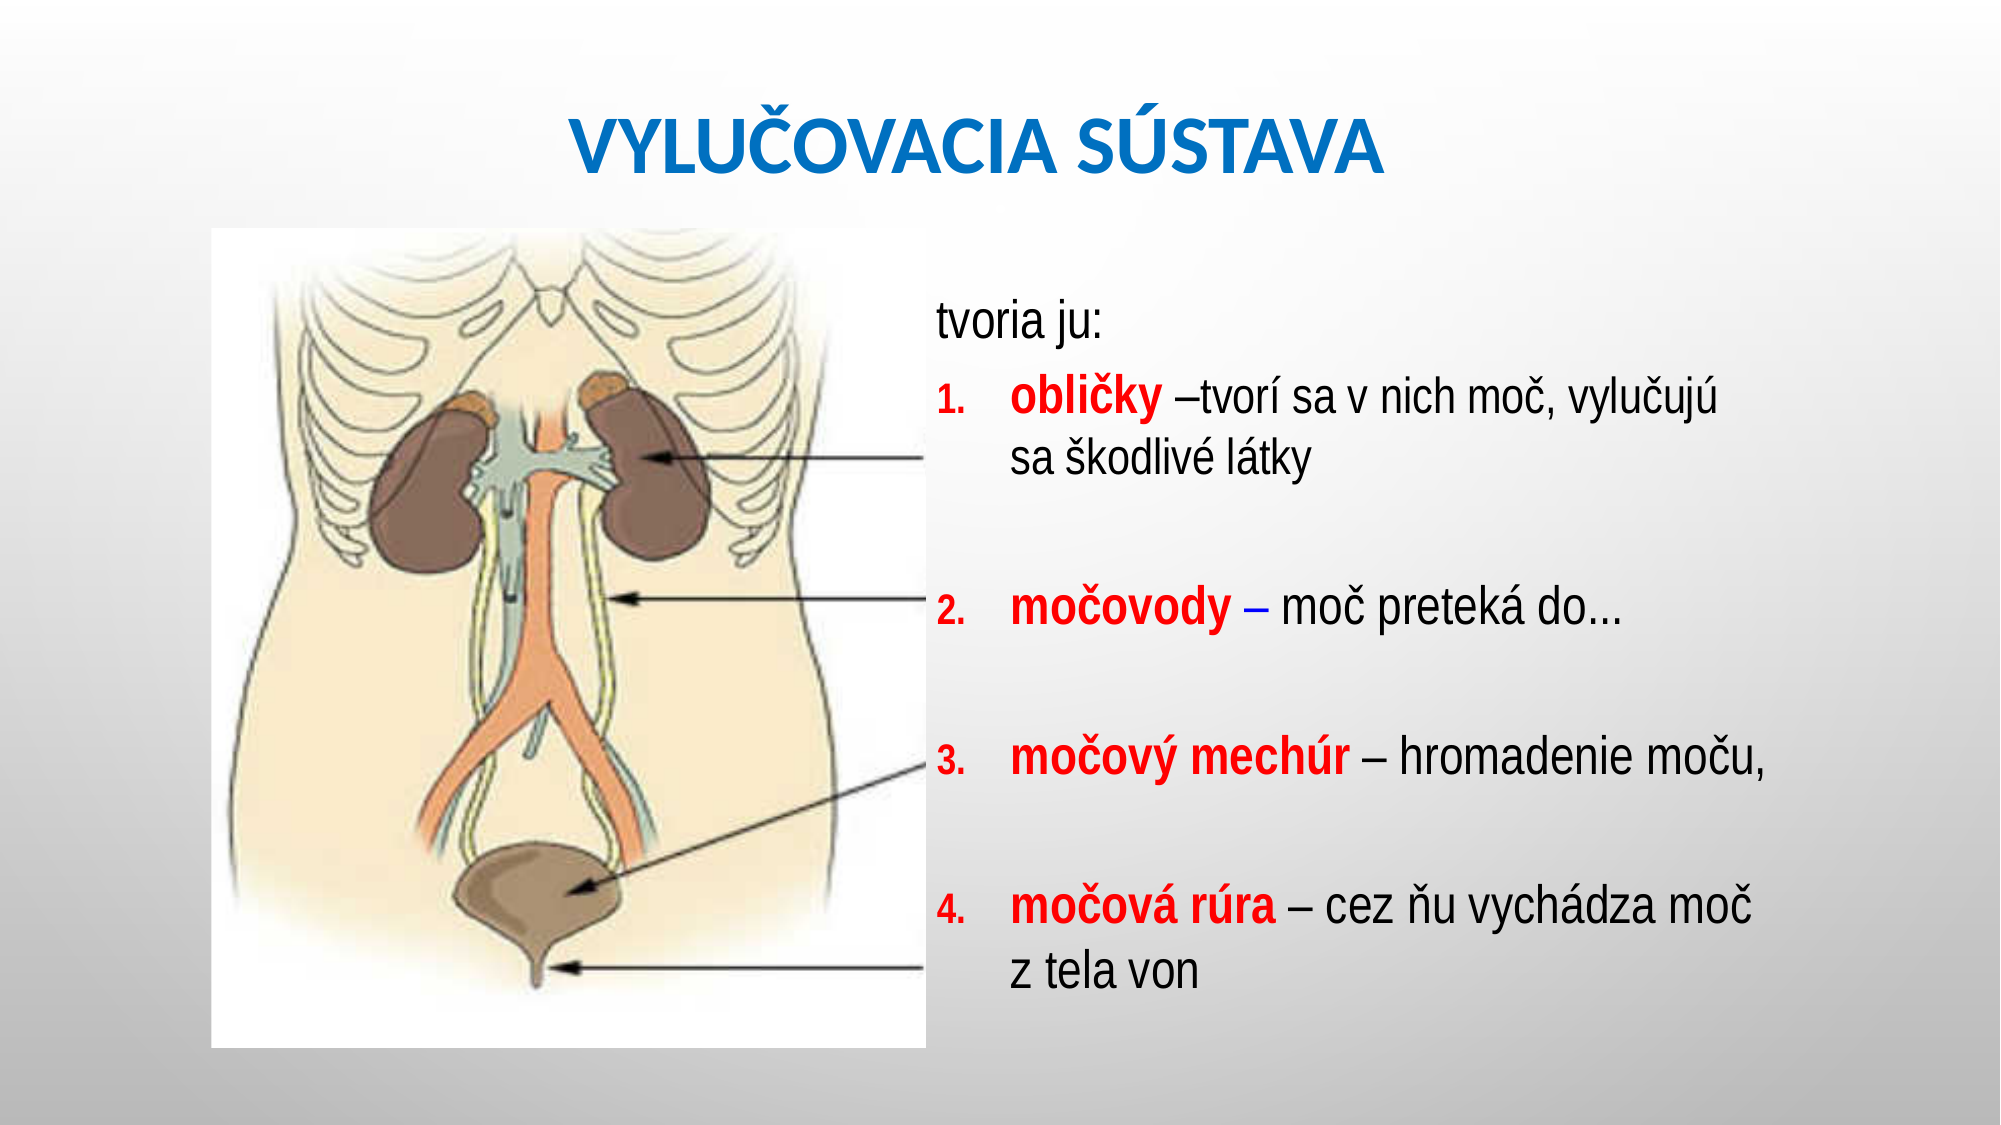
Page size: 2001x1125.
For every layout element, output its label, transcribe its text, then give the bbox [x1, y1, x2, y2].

title Vylučovacia sústava [127, 15, 1828, 278]
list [211, 228, 927, 1048]
text_box tvoria ju: obličky –tvorí sa v nich moč, vylučujú sa škodlivé látky močovody – moč preteká do... močový mechúr – hromadenie moču, močová rúra – cez ňu vychádza moč z tela von [910, 277, 1789, 1066]
picture [0, 0, 2000, 1125]
